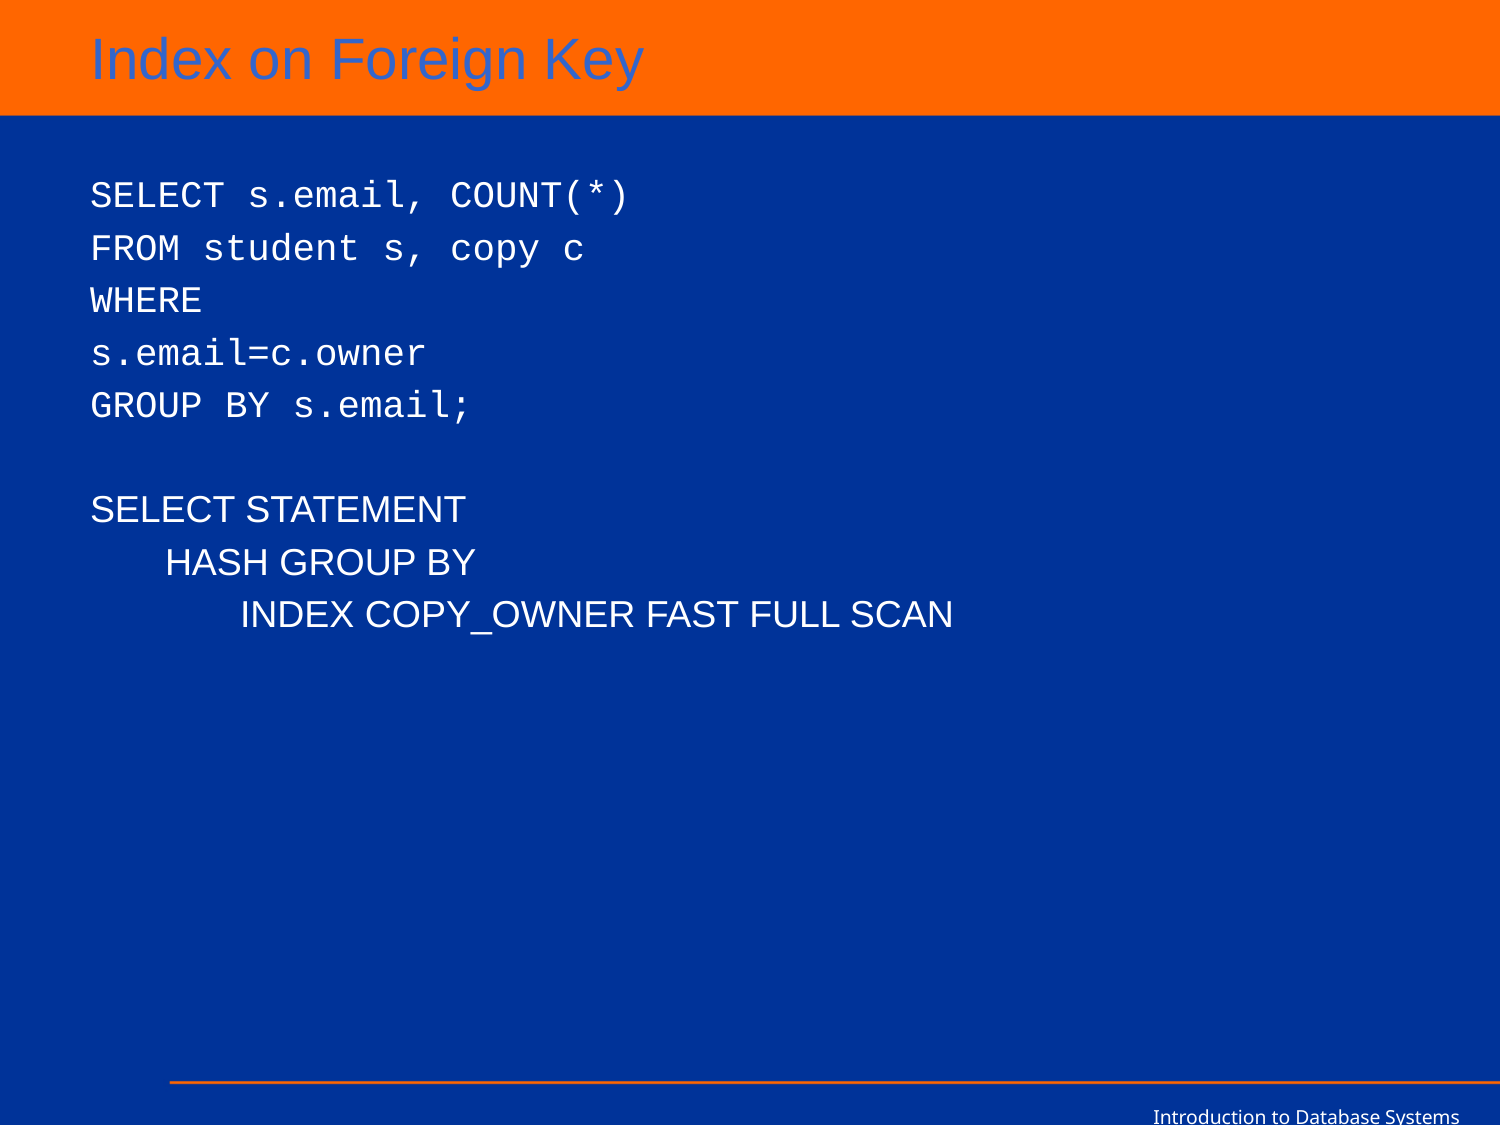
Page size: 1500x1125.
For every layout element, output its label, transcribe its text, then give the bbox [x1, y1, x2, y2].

title Index on Foreign Key [74, 0, 1426, 151]
picture [0, 0, 1500, 1125]
footer Introduction to Database Systems [799, 1074, 1476, 1125]
list SELECT s.email, COUNT(*) FROM student s, copy c WHERE s.email=c.owner GROUP BY s.email; SELECT STATEMENT HASH GROUP BY INDEX COPY_OWNER FAST FULL SCAN [74, 162, 1426, 1063]
